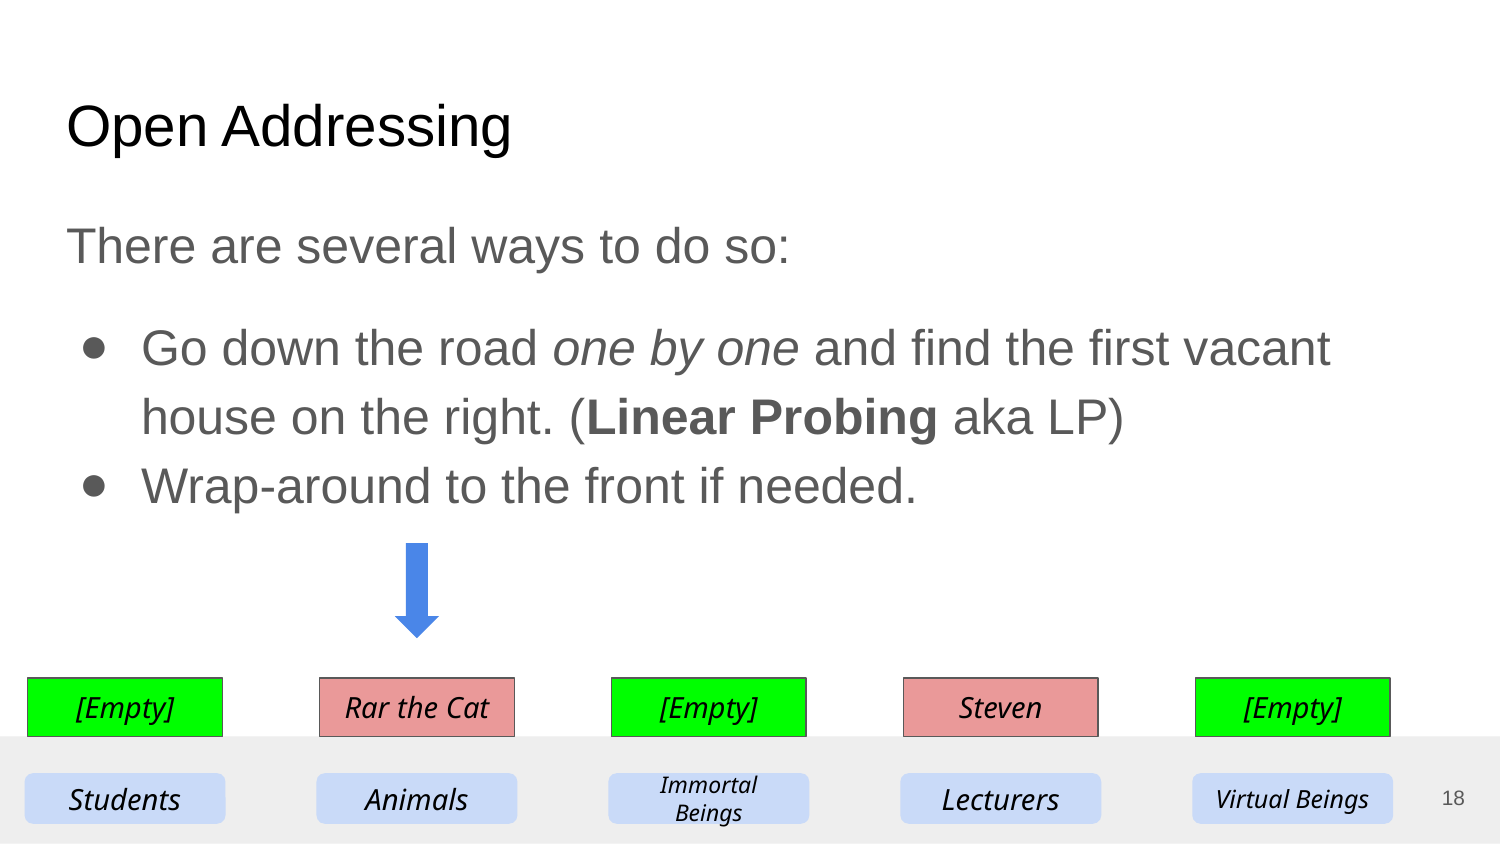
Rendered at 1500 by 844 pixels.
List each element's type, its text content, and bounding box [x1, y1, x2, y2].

text_box [0, 736, 1500, 844]
text_box [394, 543, 440, 639]
text_box Immortal Beings [608, 773, 810, 824]
text_box [Empty] [611, 678, 807, 737]
text_box Lecturers [900, 773, 1102, 824]
title Open Addressing [51, 72, 1449, 167]
text_box Rar the Cat [319, 678, 515, 737]
text_box Steven [903, 678, 1099, 737]
text_box [Empty] [27, 678, 223, 737]
text_box Students [24, 773, 226, 824]
text_box Animals [316, 773, 518, 824]
list There are several ways to do so: Go down the road one by one and find the first vacant house on the right. (Linear Probing aka LP) Wrap-around to the front if needed. [51, 189, 1449, 736]
slide_number 18 [1389, 764, 1480, 830]
text_box Virtual Beings [1192, 773, 1389, 824]
text_box [Empty] [1195, 678, 1391, 737]
